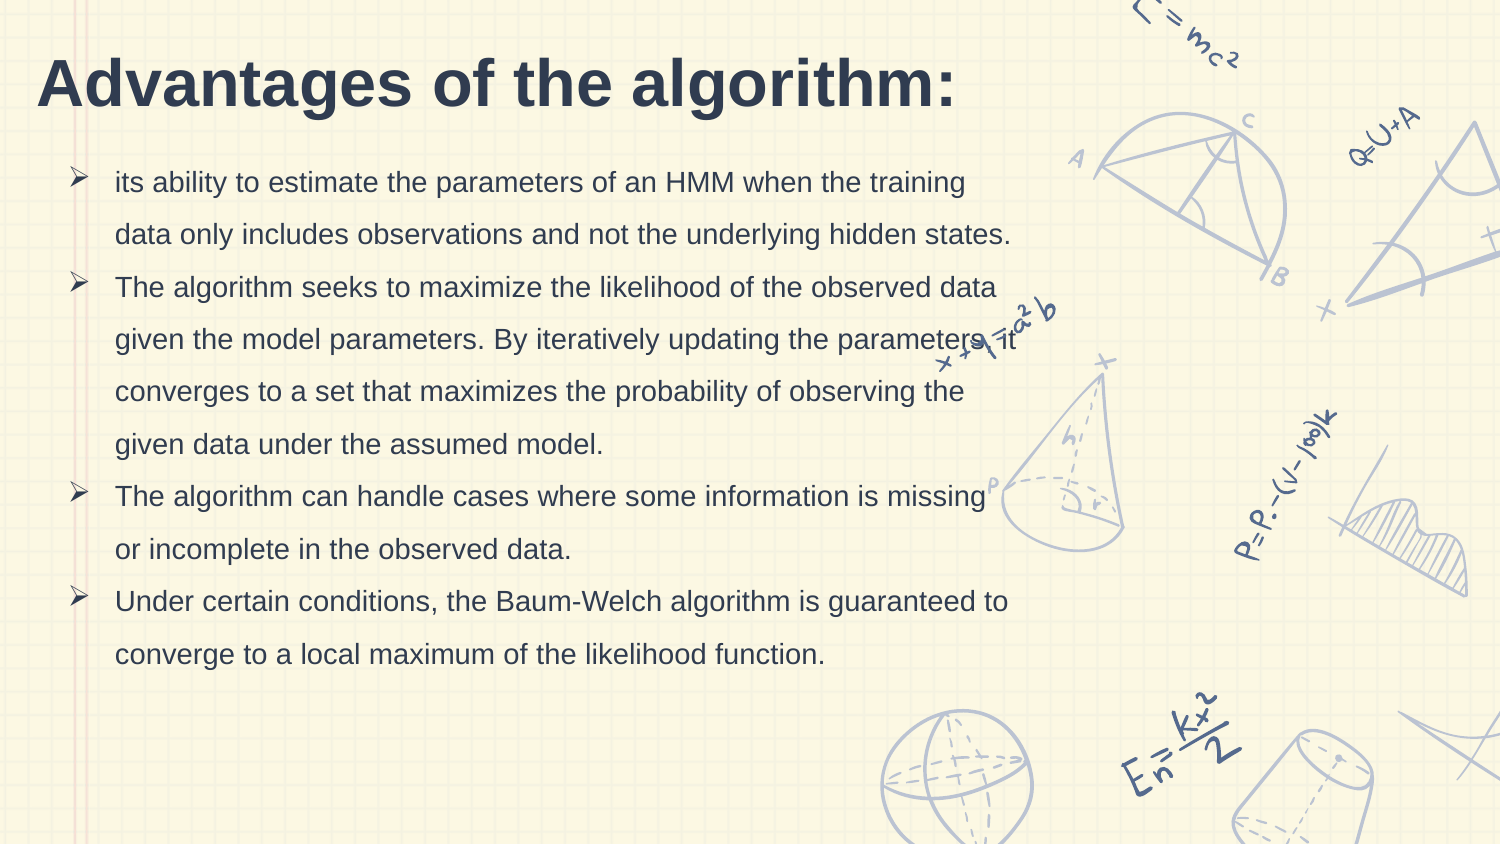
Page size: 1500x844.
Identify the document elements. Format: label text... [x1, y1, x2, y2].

subtitle its ability to estimate the parameters of an HMM when the training data only includes observations and not the underlying hidden states. The algorithm seeks to maximize the likelihood of the observed data given the model parameters. By iteratively updating the parameters, it converges to a set that maximizes the probability of observing the given data under the assumed model. The algorithm can handle cases where some information is missing or incomplete in the observed data. Under certain conditions, the Baum-Welch algorithm is guaranteed to converge to a local maximum of the likelihood function. [52, 130, 1037, 698]
title Advantages of the algorithm: [21, 25, 1106, 108]
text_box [928, 45, 1351, 568]
